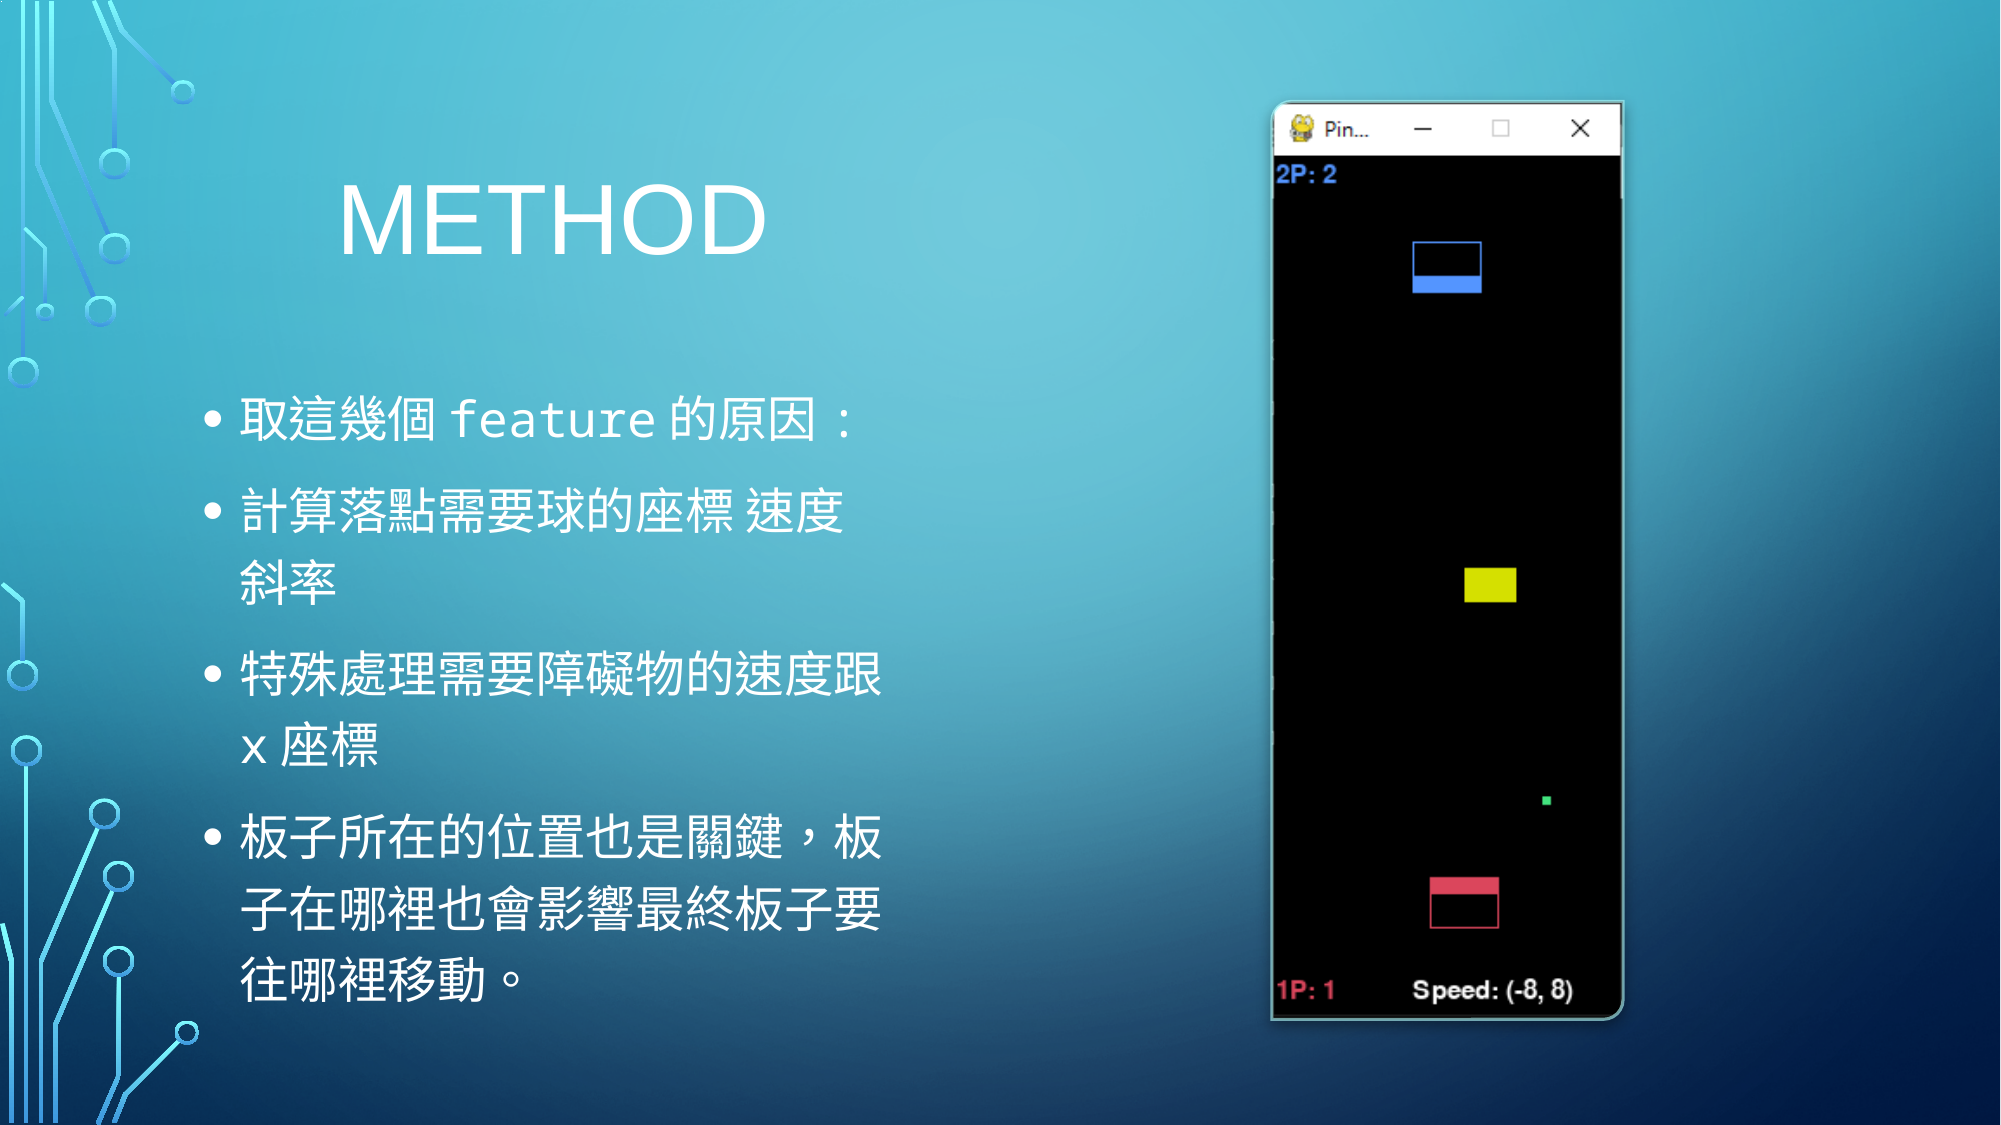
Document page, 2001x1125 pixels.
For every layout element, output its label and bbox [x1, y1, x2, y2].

text_box [0, 0, 201, 1125]
picture [201, 0, 2000, 1125]
